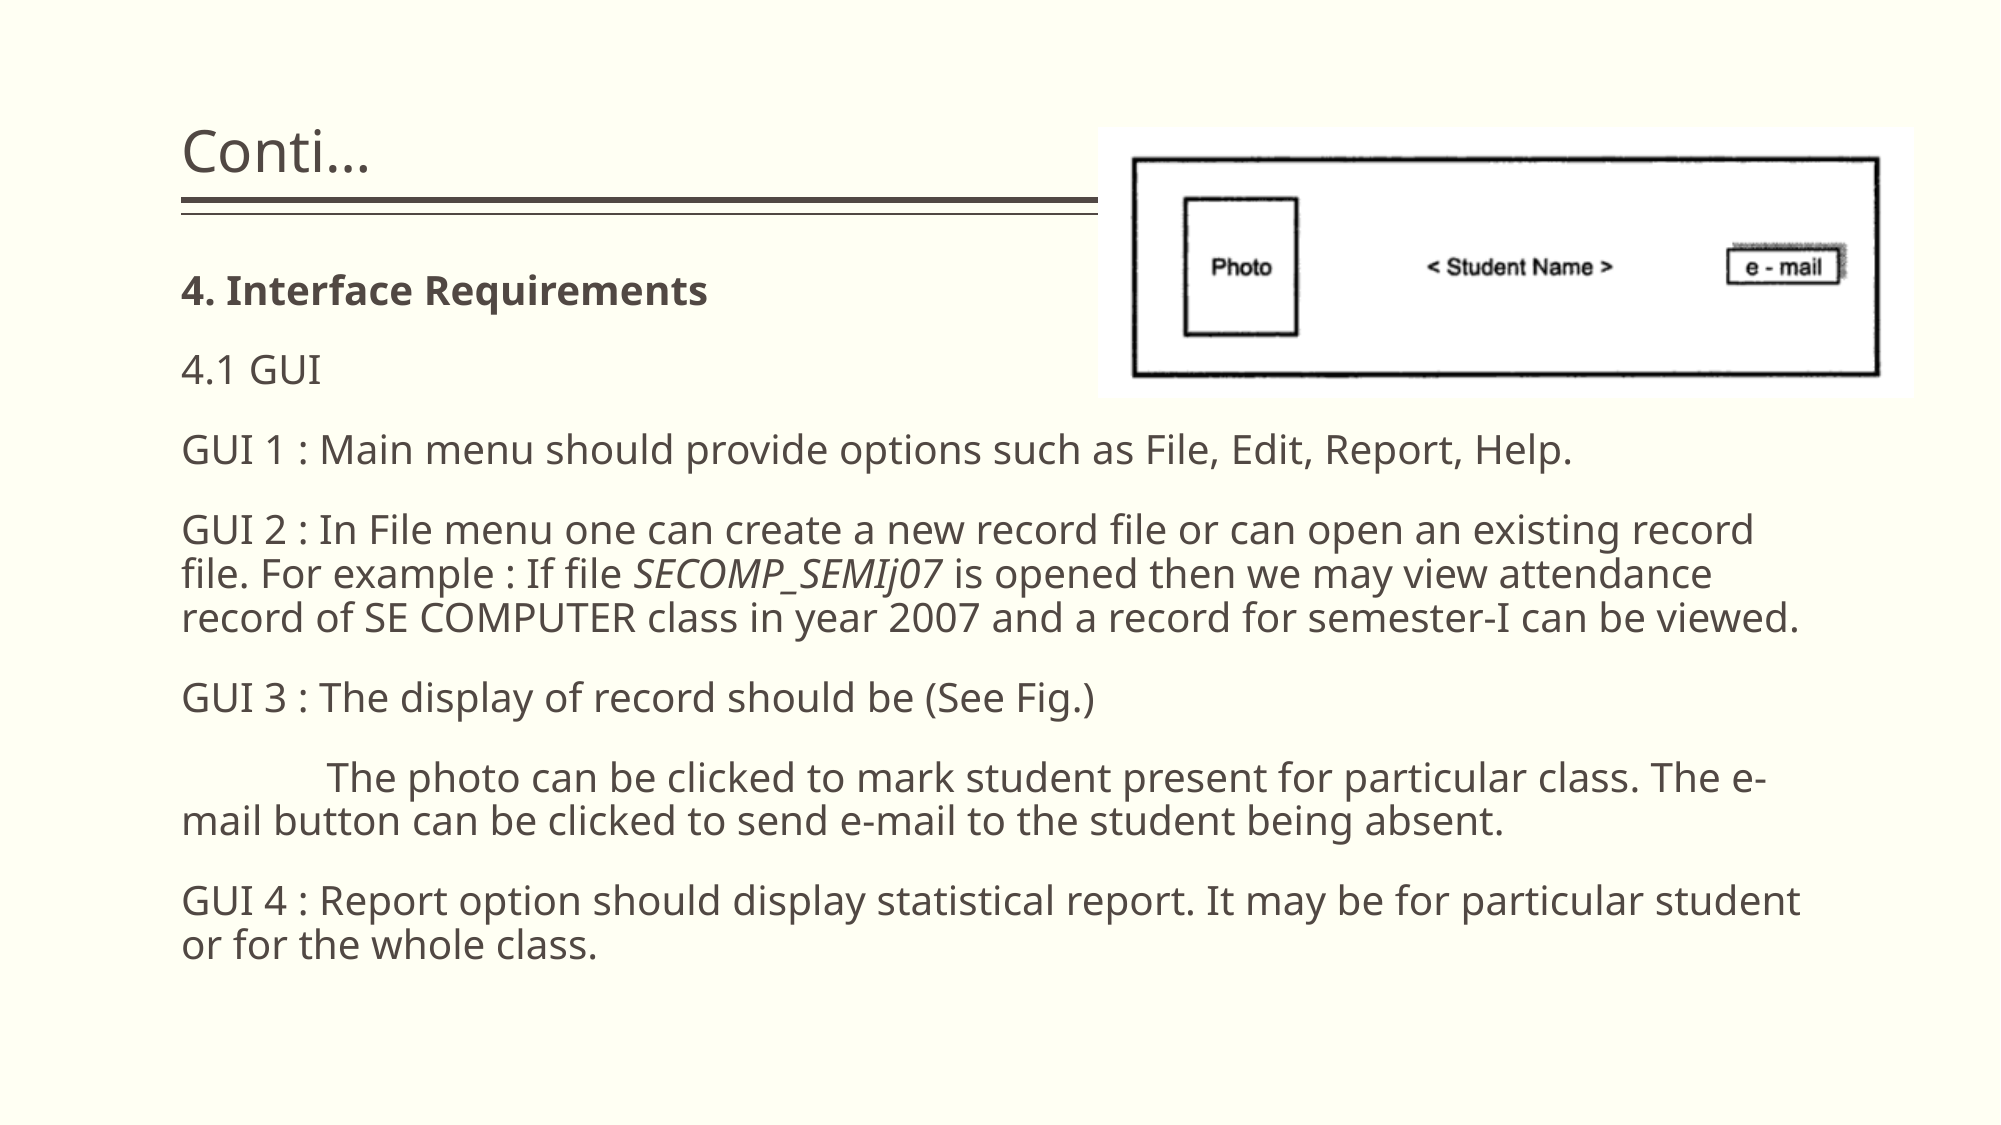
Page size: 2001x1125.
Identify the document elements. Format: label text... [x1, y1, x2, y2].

title Conti… [181, 12, 1819, 193]
list 4. Interface Requirements 4.1 GUI GUI 1 : Main menu should provide options such as File, Edit, Report, Help. GUI 2 : In File menu one can create a new record file or can open an existing record file. For example : If file SECOMP_SEMIj07 is opened then we may view attendance record of SE COMPUTER class in year 2007 and a record for semester-I can be viewed. GUI 3 : The display of record should be (See Fig.) The photo can be clicked to mark student present for particular class. The e-mail button can be clicked to send e-mail to the student being absent. GUI 4 : Report option should display statistical report. It may be for particular student or for the whole class. [181, 262, 1819, 1013]
picture [1098, 127, 1914, 398]
